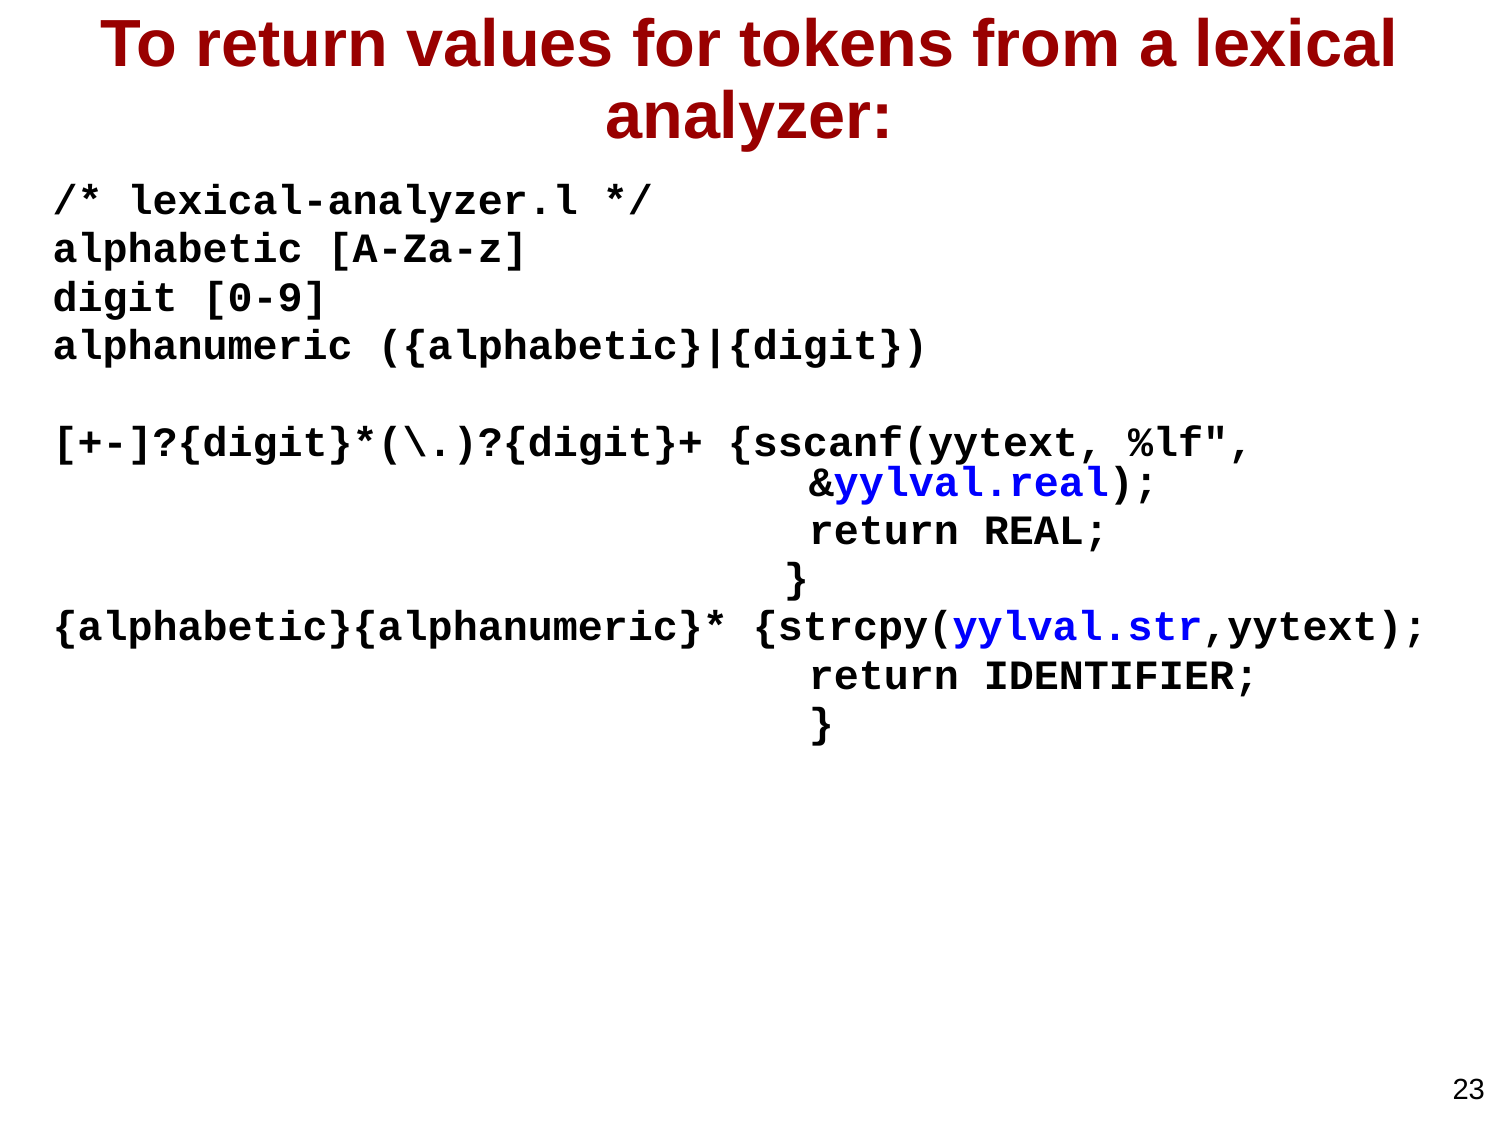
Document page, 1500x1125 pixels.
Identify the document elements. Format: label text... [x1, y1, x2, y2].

title To return values for tokens from a lexical analyzer: [0, 0, 1500, 163]
list /* lexical-analyzer.l */ alphabetic [A-Za-z] digit [0-9] alphanumeric ({alphabetic}|{digit}) [+-]?{digit}*(\.)?{digit}+ {sscanf(yytext, %lf", &yylval.real); return REAL; } {alphabetic}{alphanumeric}* {strcpy(yylval.str,yytext); return IDENTIFIER; } [37, 174, 1450, 1050]
slide_number 23 [1149, 1062, 1500, 1113]
